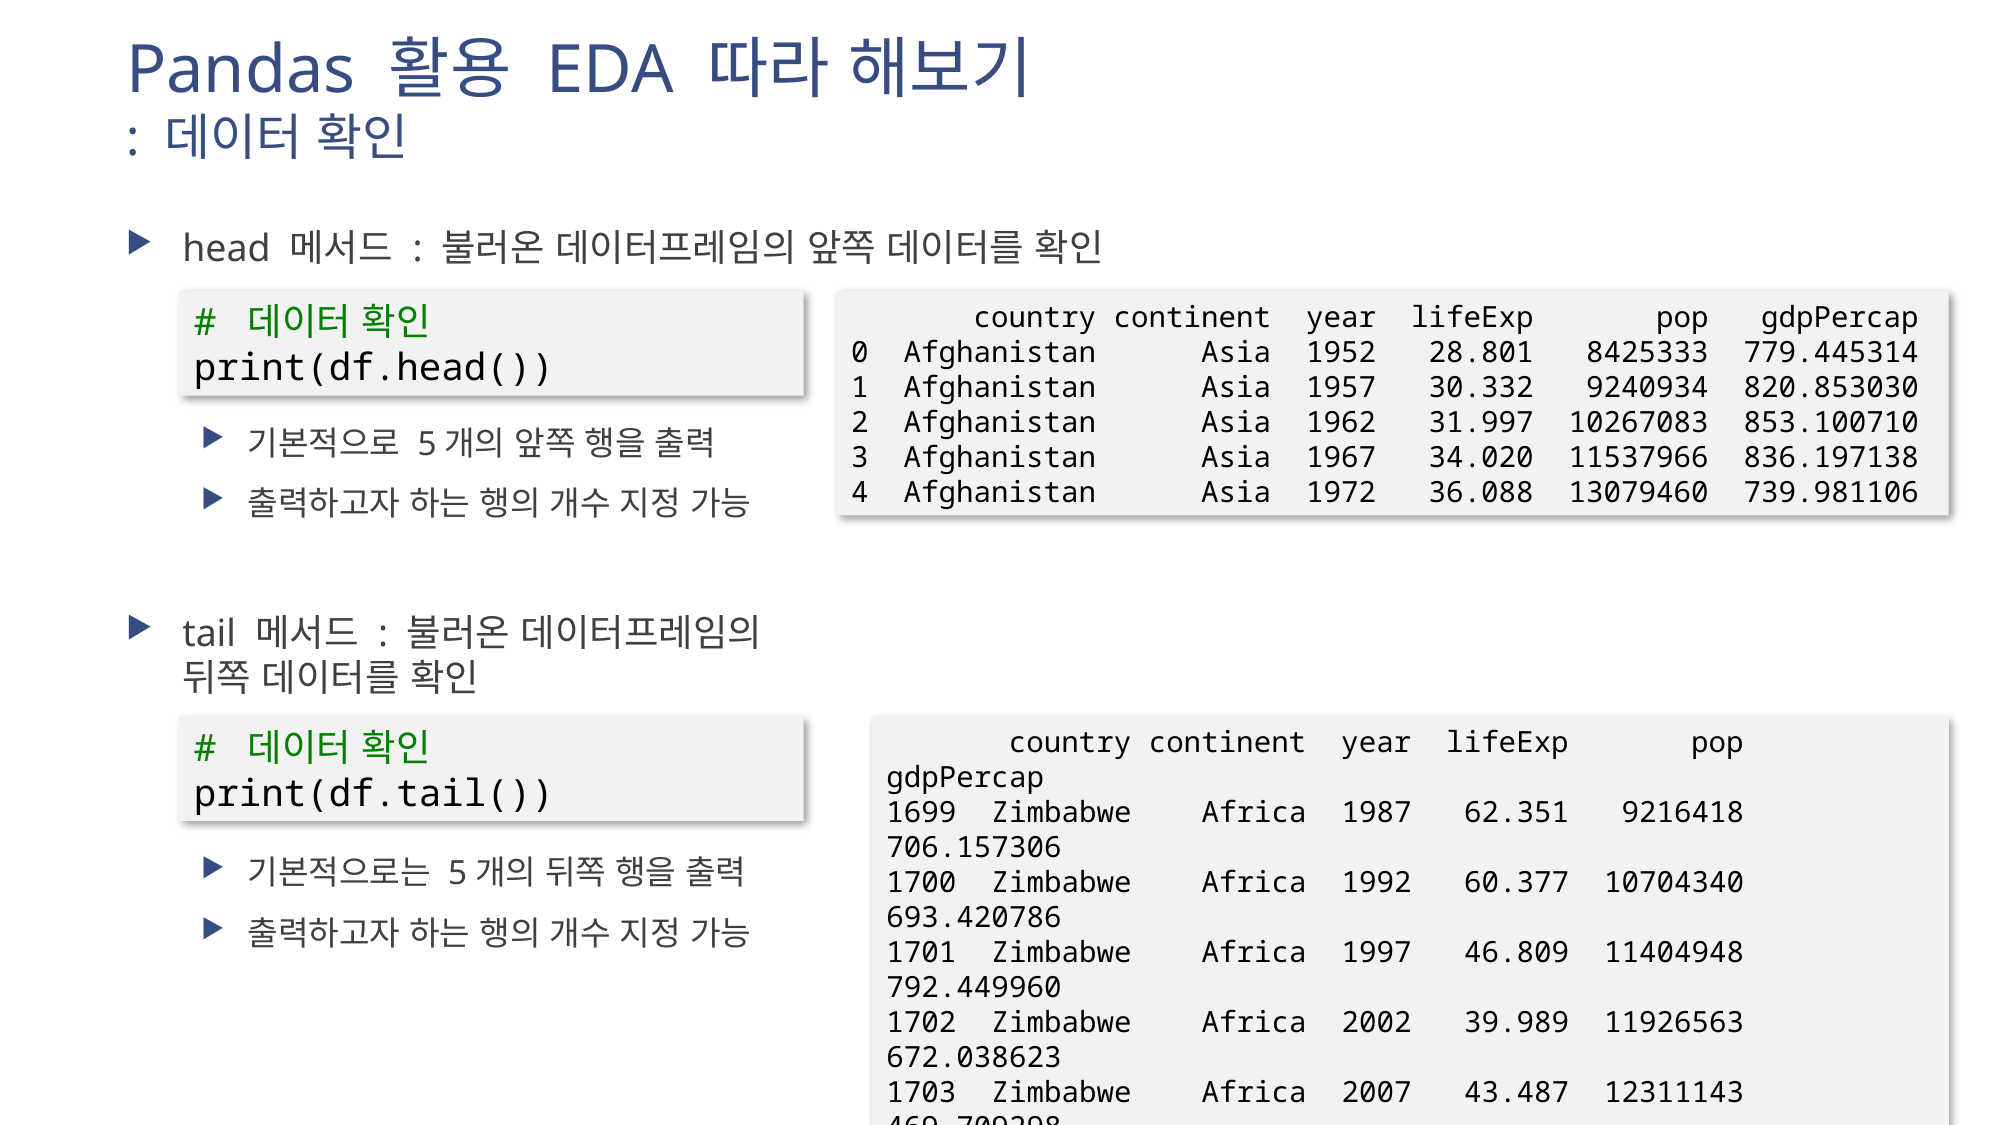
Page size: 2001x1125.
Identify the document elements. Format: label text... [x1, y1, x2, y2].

text_box # 데이터 확인 print(df.head()) [179, 290, 804, 396]
text_box # 데이터 확인 print(df.tail()) [179, 716, 804, 821]
title Pandas 활용 EDA 따라 해보기 : 데이터 확인 [111, 18, 1522, 216]
list head 메서드 : 불러온 데이터프레임의 앞쪽 데이터를 확인 기본적으로 5개의 앞쪽 행을 출력 출력하고자 하는 행의 개수 지정 가능 tail 메서드 : 불러온 데이터프레임의 뒤쪽 데이터를 확인 기본적으로는 5개의 뒤쪽 행을 출력 출력하고자 하는 행의 개수 지정 가능 [111, 216, 1522, 1050]
text_box country continent year lifeExp pop gdpPercap 1699 Zimbabwe Africa 1987 62.351 9216418 706.157306 1700 Zimbabwe Africa 1992 60.377 10704340 693.420786 1701 Zimbabwe Africa 1997 46.809 11404948 792.449960 1702 Zimbabwe Africa 2002 39.989 11926563 672.038623 1703 Zimbabwe Africa 2007 43.487 12311143 469.709298 [871, 716, 1949, 1125]
text_box country continent year lifeExp pop gdpPercap 0 Afghanistan Asia 1952 28.801 8425333 779.445314 1 Afghanistan Asia 1957 30.332 9240934 820.853030 2 Afghanistan Asia 1962 31.997 10267083 853.100710 3 Afghanistan Asia 1967 34.020 11537966 836.197138 4 Afghanistan Asia 1972 36.088 13079460 739.981106 [836, 290, 1949, 516]
